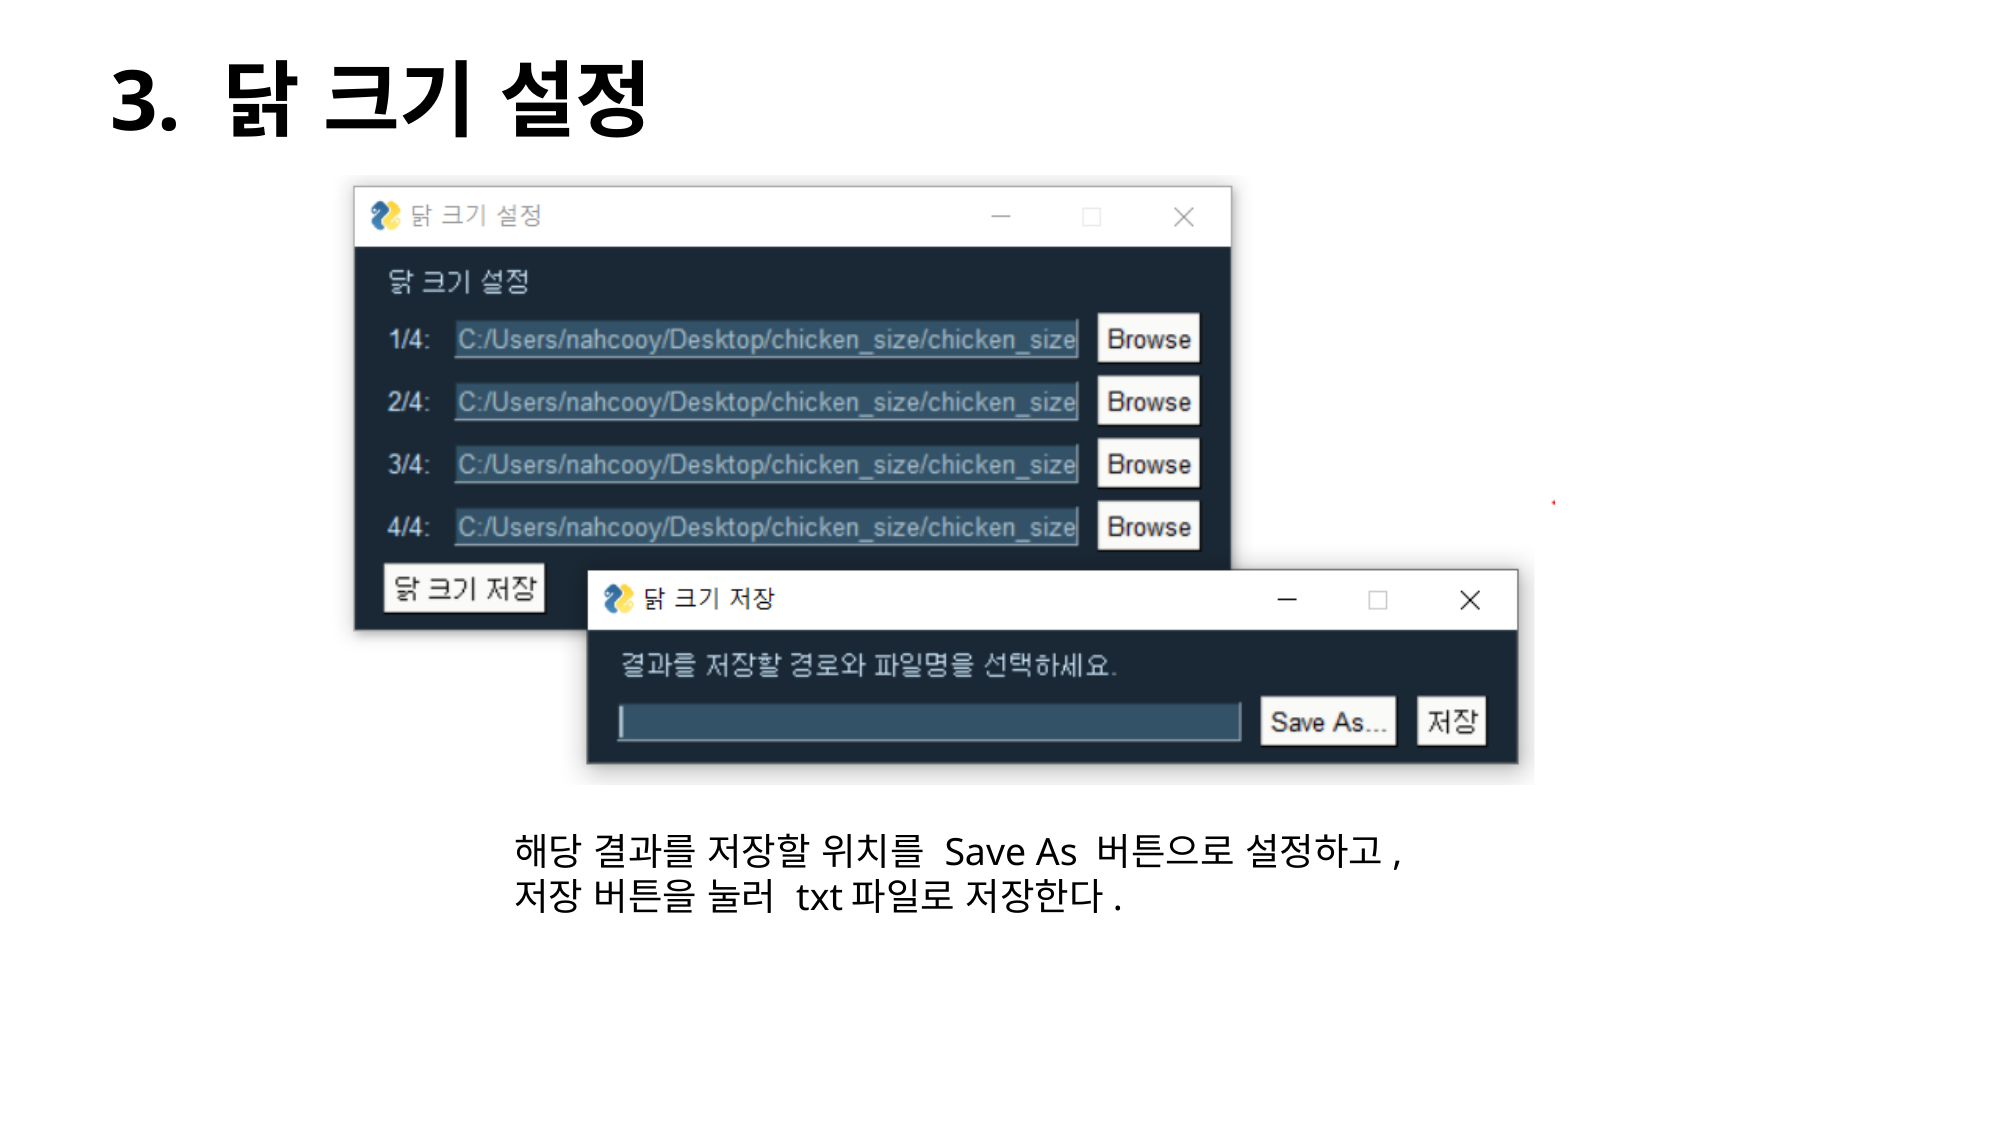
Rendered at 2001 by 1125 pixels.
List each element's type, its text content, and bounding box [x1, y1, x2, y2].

picture [330, 175, 1555, 785]
text_box 3. 닭 크기 설정 [95, 40, 668, 155]
text_box 해당 결과를 저장할 위치를 Save As 버튼으로 설정하고, 저장 버튼을 눌러 txt파일로 저장한다. [499, 820, 1428, 926]
